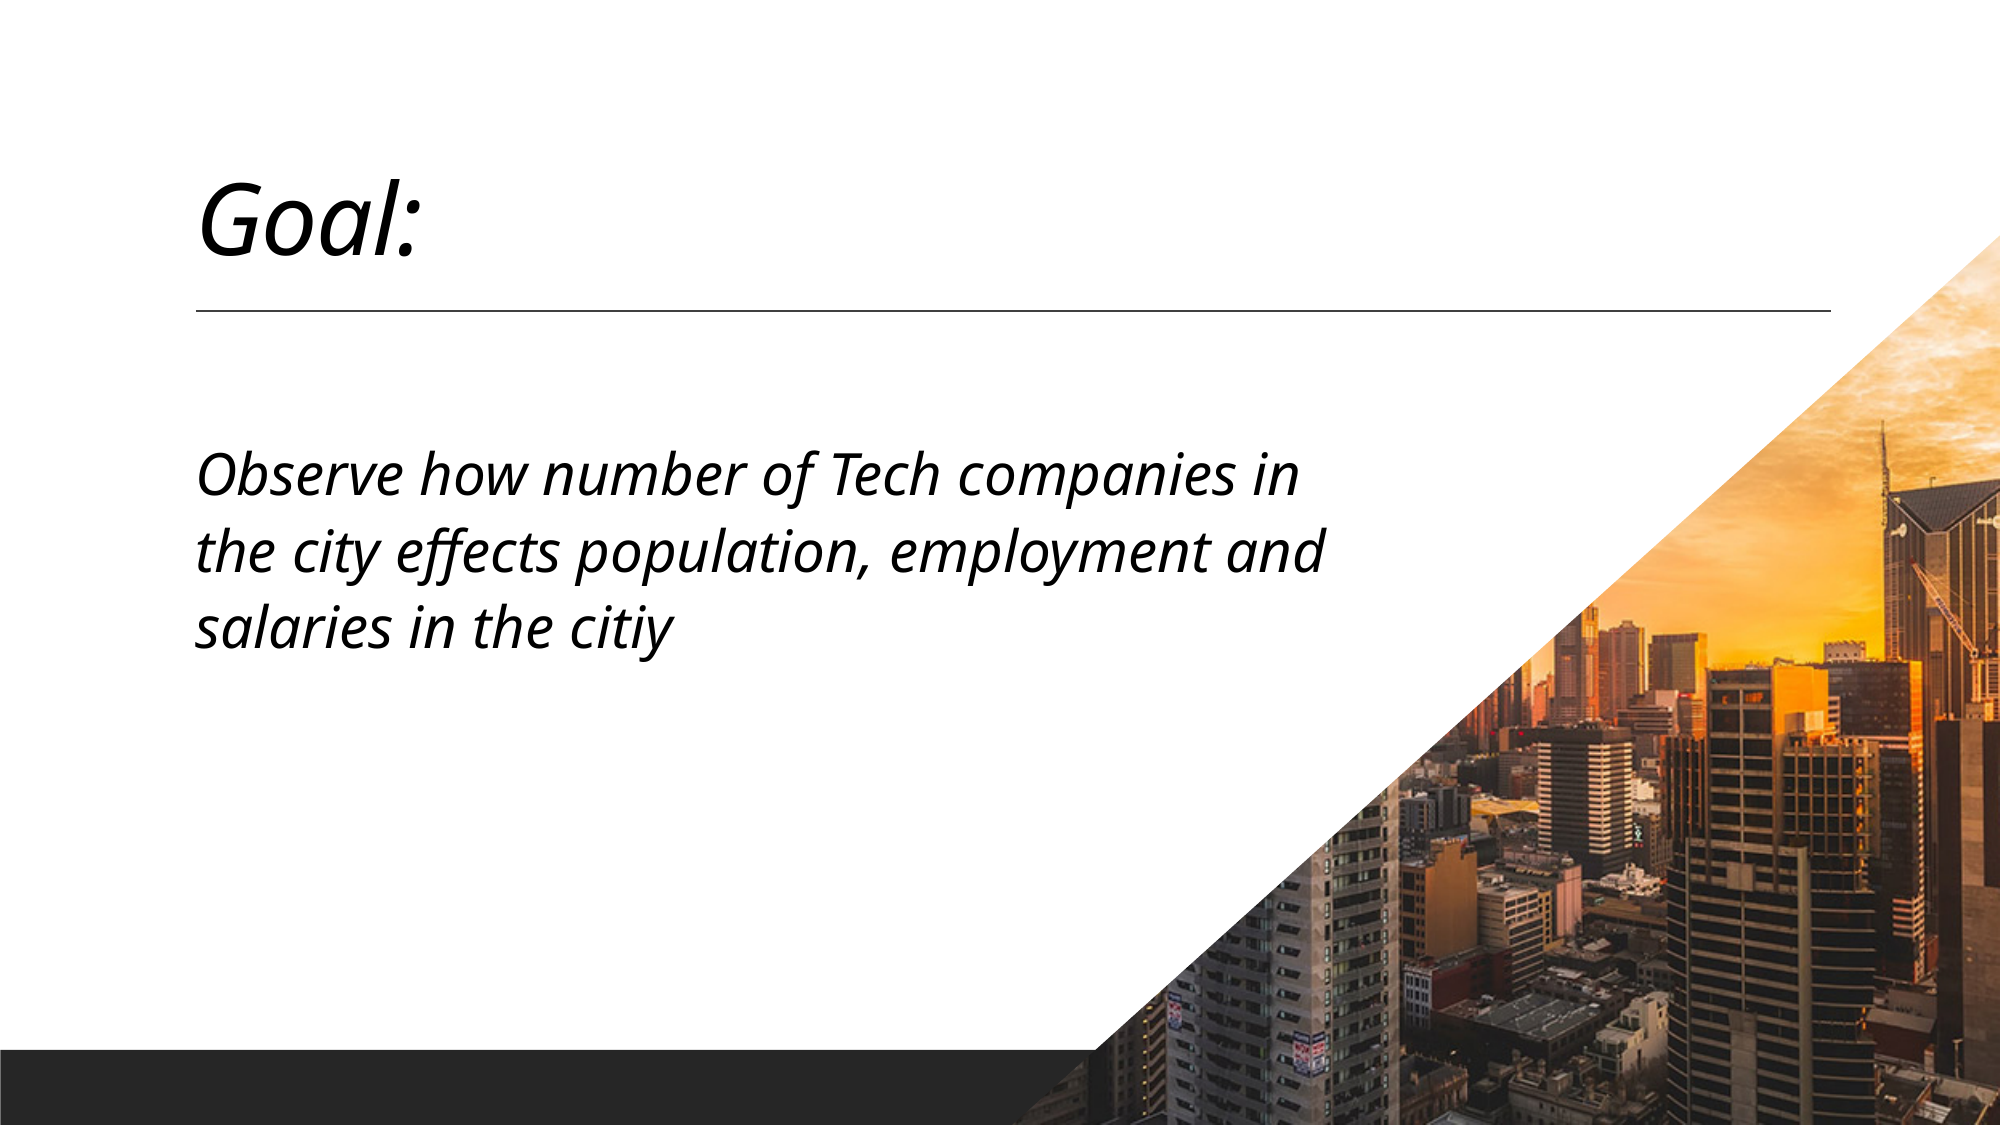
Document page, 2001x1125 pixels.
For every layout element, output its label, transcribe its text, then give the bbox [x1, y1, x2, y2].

picture [1011, 234, 2000, 1125]
list Observe how number of Tech companies in the city effects population, employment and salaries in the citiy [180, 345, 1008, 963]
title Goal: [180, 47, 1830, 285]
